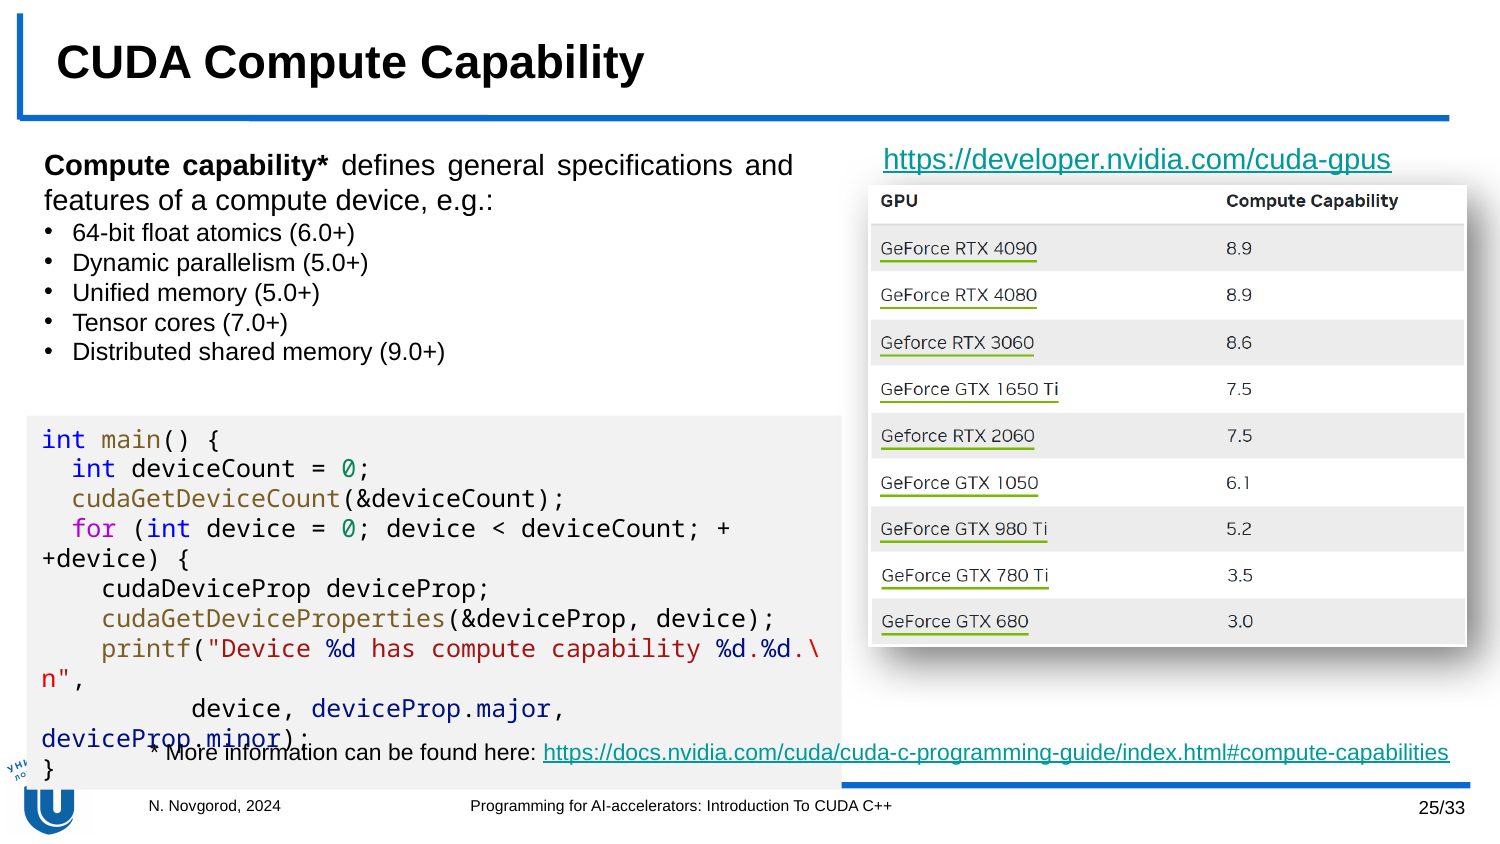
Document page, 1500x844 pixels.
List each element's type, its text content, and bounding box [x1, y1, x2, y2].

text_box https://developer.nvidia.com/cuda-gpus [868, 132, 1407, 183]
slide_number 25/33 [1338, 788, 1481, 844]
title CUDA Compute Capability [41, 25, 1475, 95]
text_box * More information can be found here: https://docs.nvidia.com/cuda/cuda-c-programming-guide/index.html#compute-capabilities [135, 729, 1467, 773]
text_box Compute capability* defines general specifications and features of a compute device, e.g.: 64-bit float atomics (6.0+) Dynamic parallelism (5.0+) Unified memory (5.0+) Tensor cores (7.0+) Distributed shared memory (9.0+) [29, 138, 809, 374]
slide_number N. Novgorod, 2024 [133, 790, 445, 844]
text_box int main() { int deviceCount = 0; cudaGetDeviceCount(&deviceCount); for (int device = 0; device < deviceCount; ++device) { cudaDeviceProp deviceProp; cudaGetDeviceProperties(&deviceProp, device); printf("Device %d has compute capability %d.%d.\n", device, deviceProp.major, deviceProp.minor); } [26, 415, 842, 790]
picture [867, 185, 1467, 648]
footer Programming for AI-accelerators: Introduction To CUDA C++ [455, 788, 1329, 844]
picture [5, 755, 94, 836]
